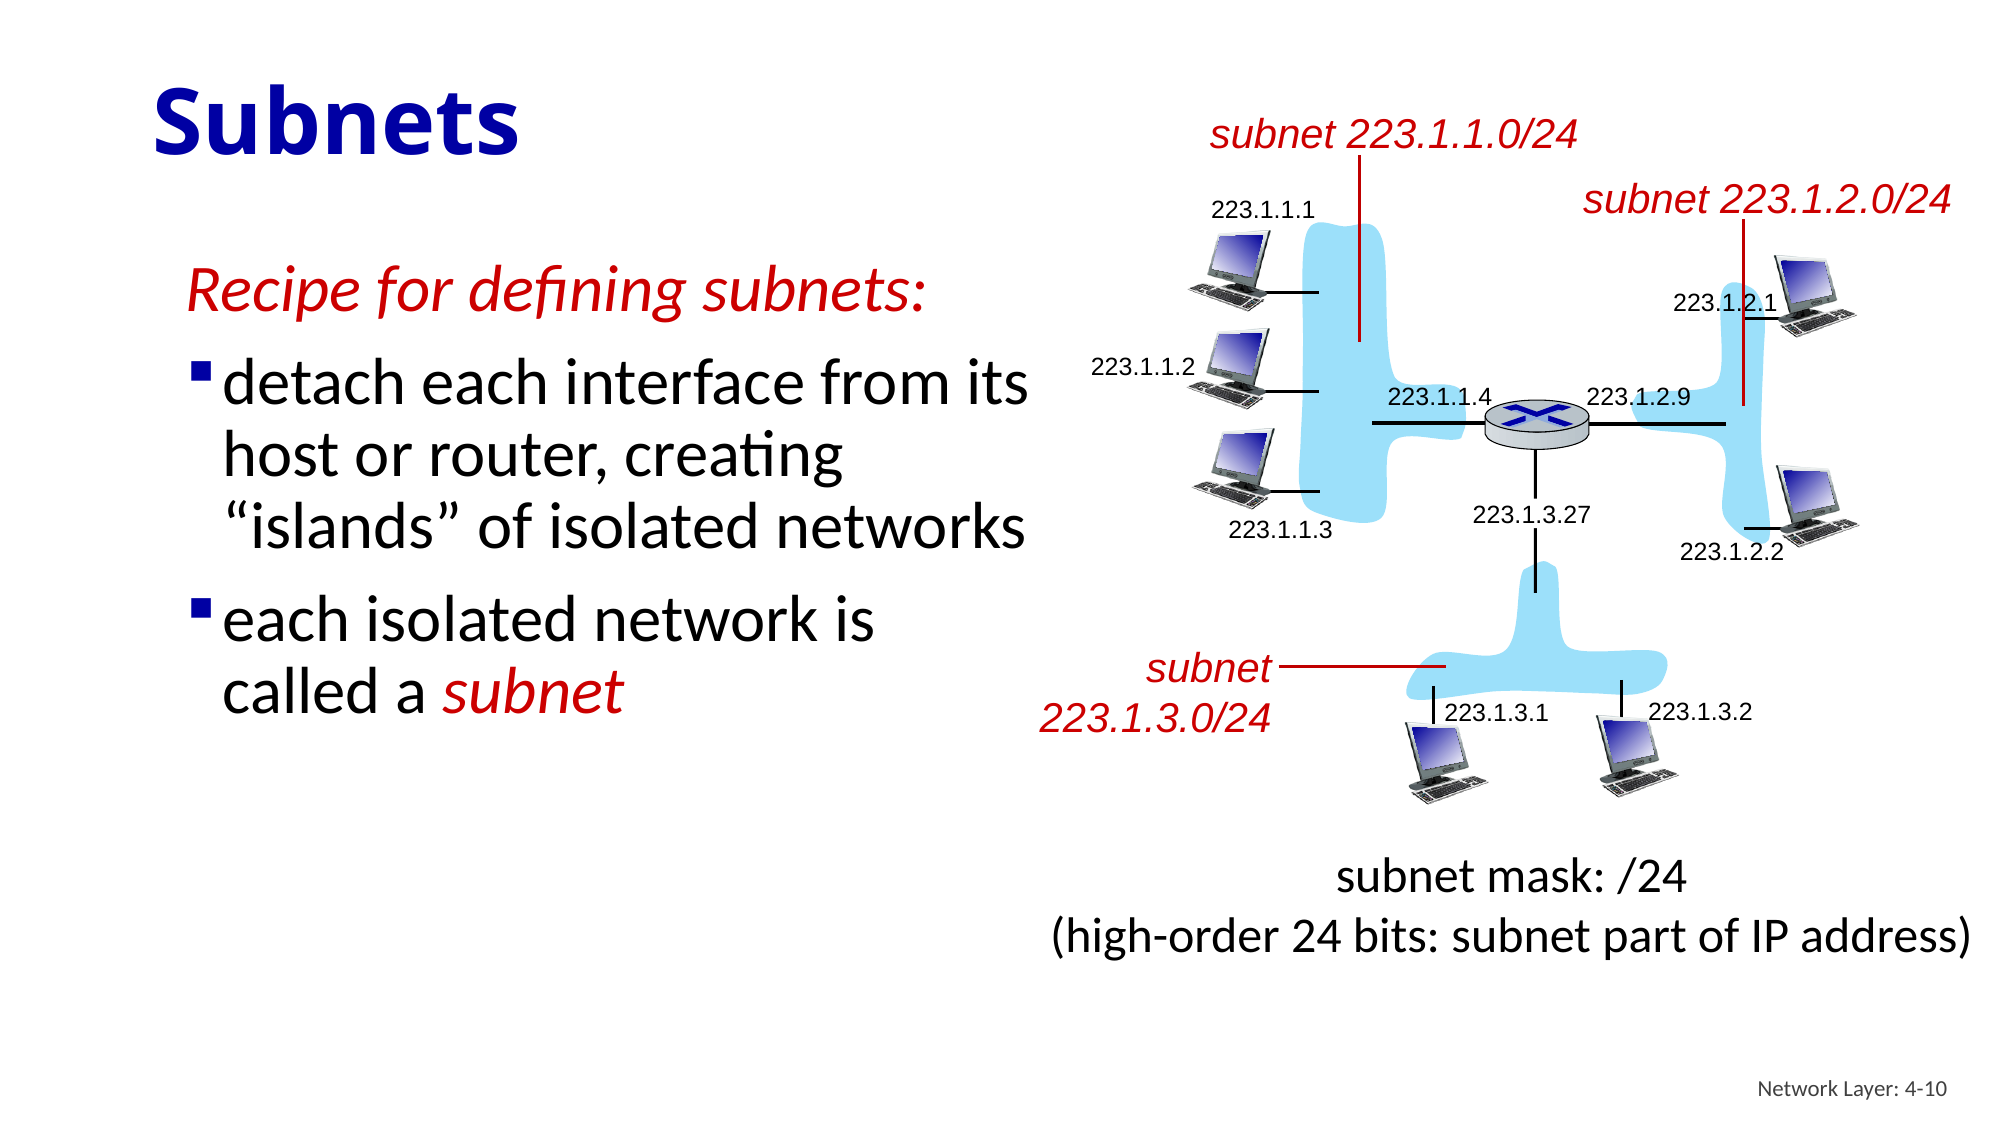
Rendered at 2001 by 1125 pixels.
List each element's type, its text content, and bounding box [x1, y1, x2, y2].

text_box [1023, 633, 1446, 750]
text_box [1166, 226, 1880, 811]
text_box subnet mask: /24 (high-order 24 bits: subnet part of IP address) [1035, 835, 1988, 970]
text_box Recipe for defining subnets: detach each interface from its host or router, creating “islands” of isolated networks each isolated network is called a subnet [149, 246, 1053, 1065]
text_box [1075, 343, 1166, 389]
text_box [1563, 164, 1973, 407]
slide_number Network Layer: 4-10 [1512, 1056, 1963, 1117]
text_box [1190, 99, 1599, 342]
title Subnets [137, 51, 1863, 198]
